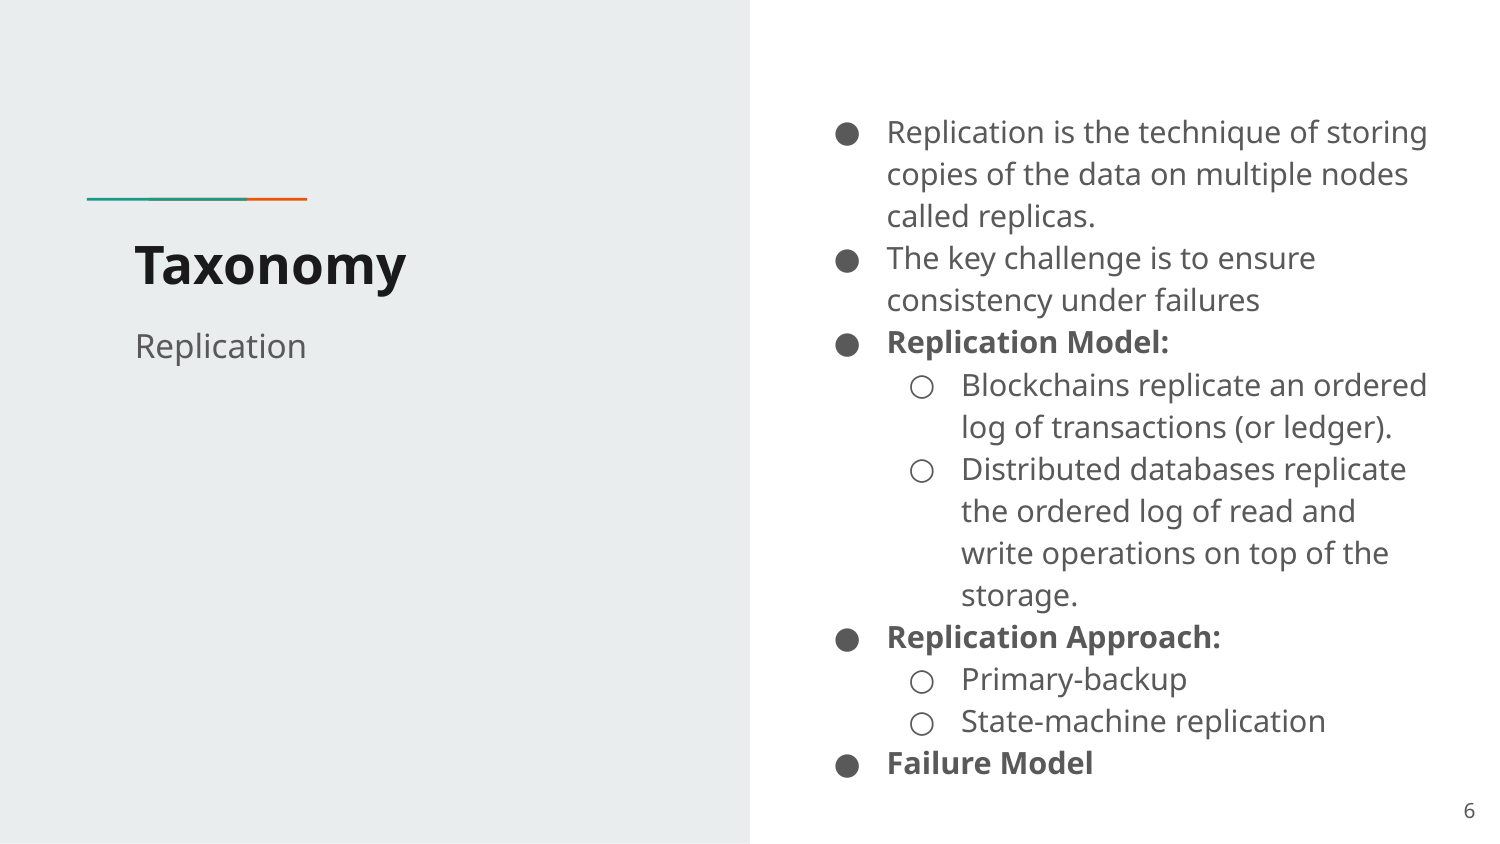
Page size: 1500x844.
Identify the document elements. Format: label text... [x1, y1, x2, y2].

slide_number ‹#› [1400, 779, 1491, 844]
subtitle Replication [119, 310, 662, 435]
list Replication is the technique of storing copies of the data on multiple nodes called replicas. The key challenge is to ensure consistency under failures Replication Model: Blockchains replicate an ordered log of transactions (or ledger). Distributed databases replicate the ordered log of read and write operations on top of the storage. Replication Approach: Primary-backup State-machine replication Failure Model [797, 92, 1448, 820]
title Taxonomy [119, 216, 662, 310]
